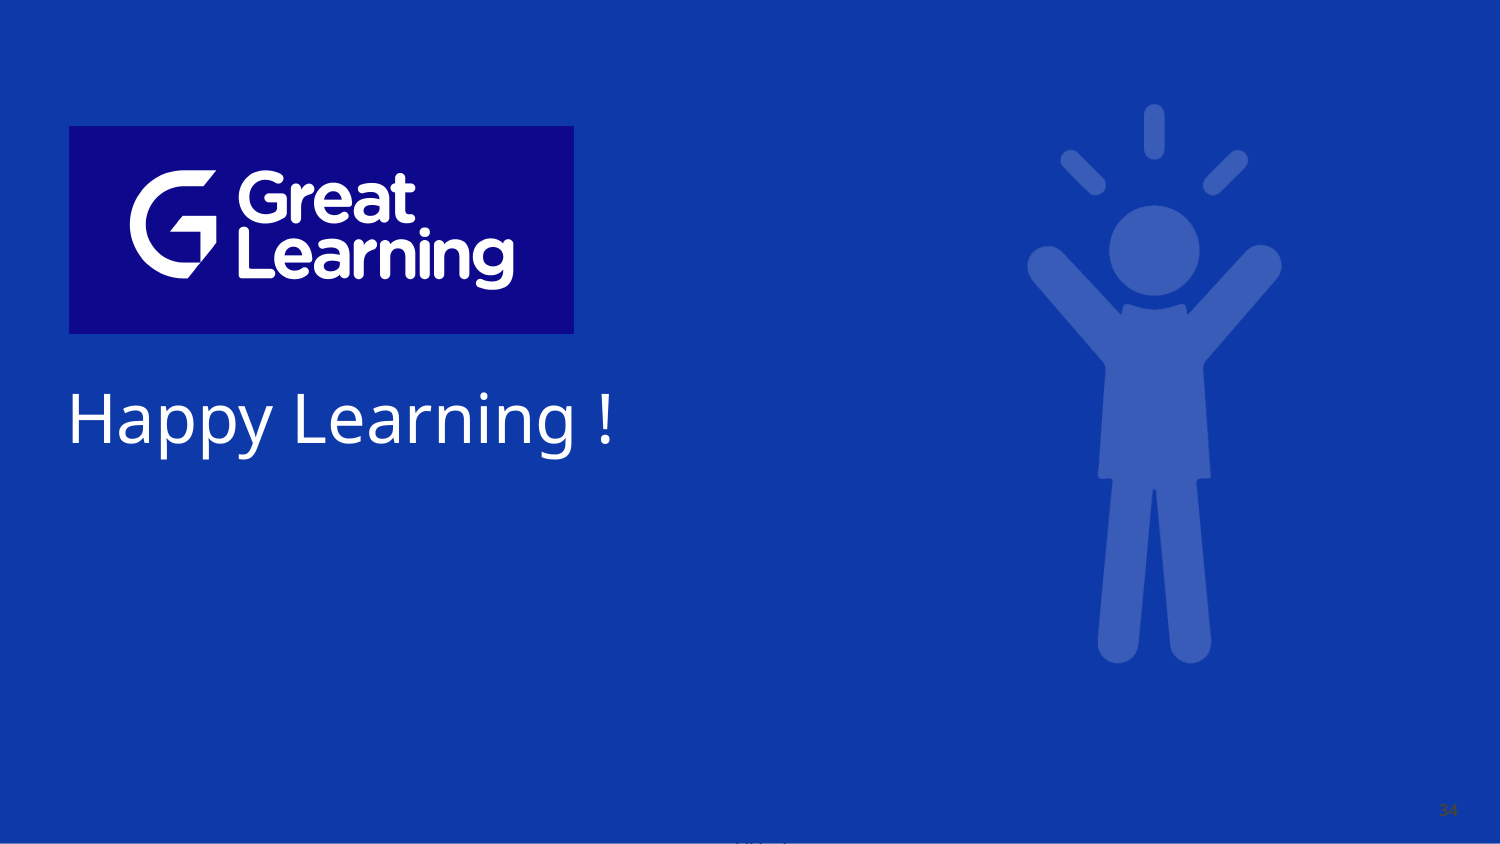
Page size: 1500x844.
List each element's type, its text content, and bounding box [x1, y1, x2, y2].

picture [992, 84, 1337, 692]
picture [69, 126, 574, 334]
slide_number 34 [1403, 779, 1494, 844]
